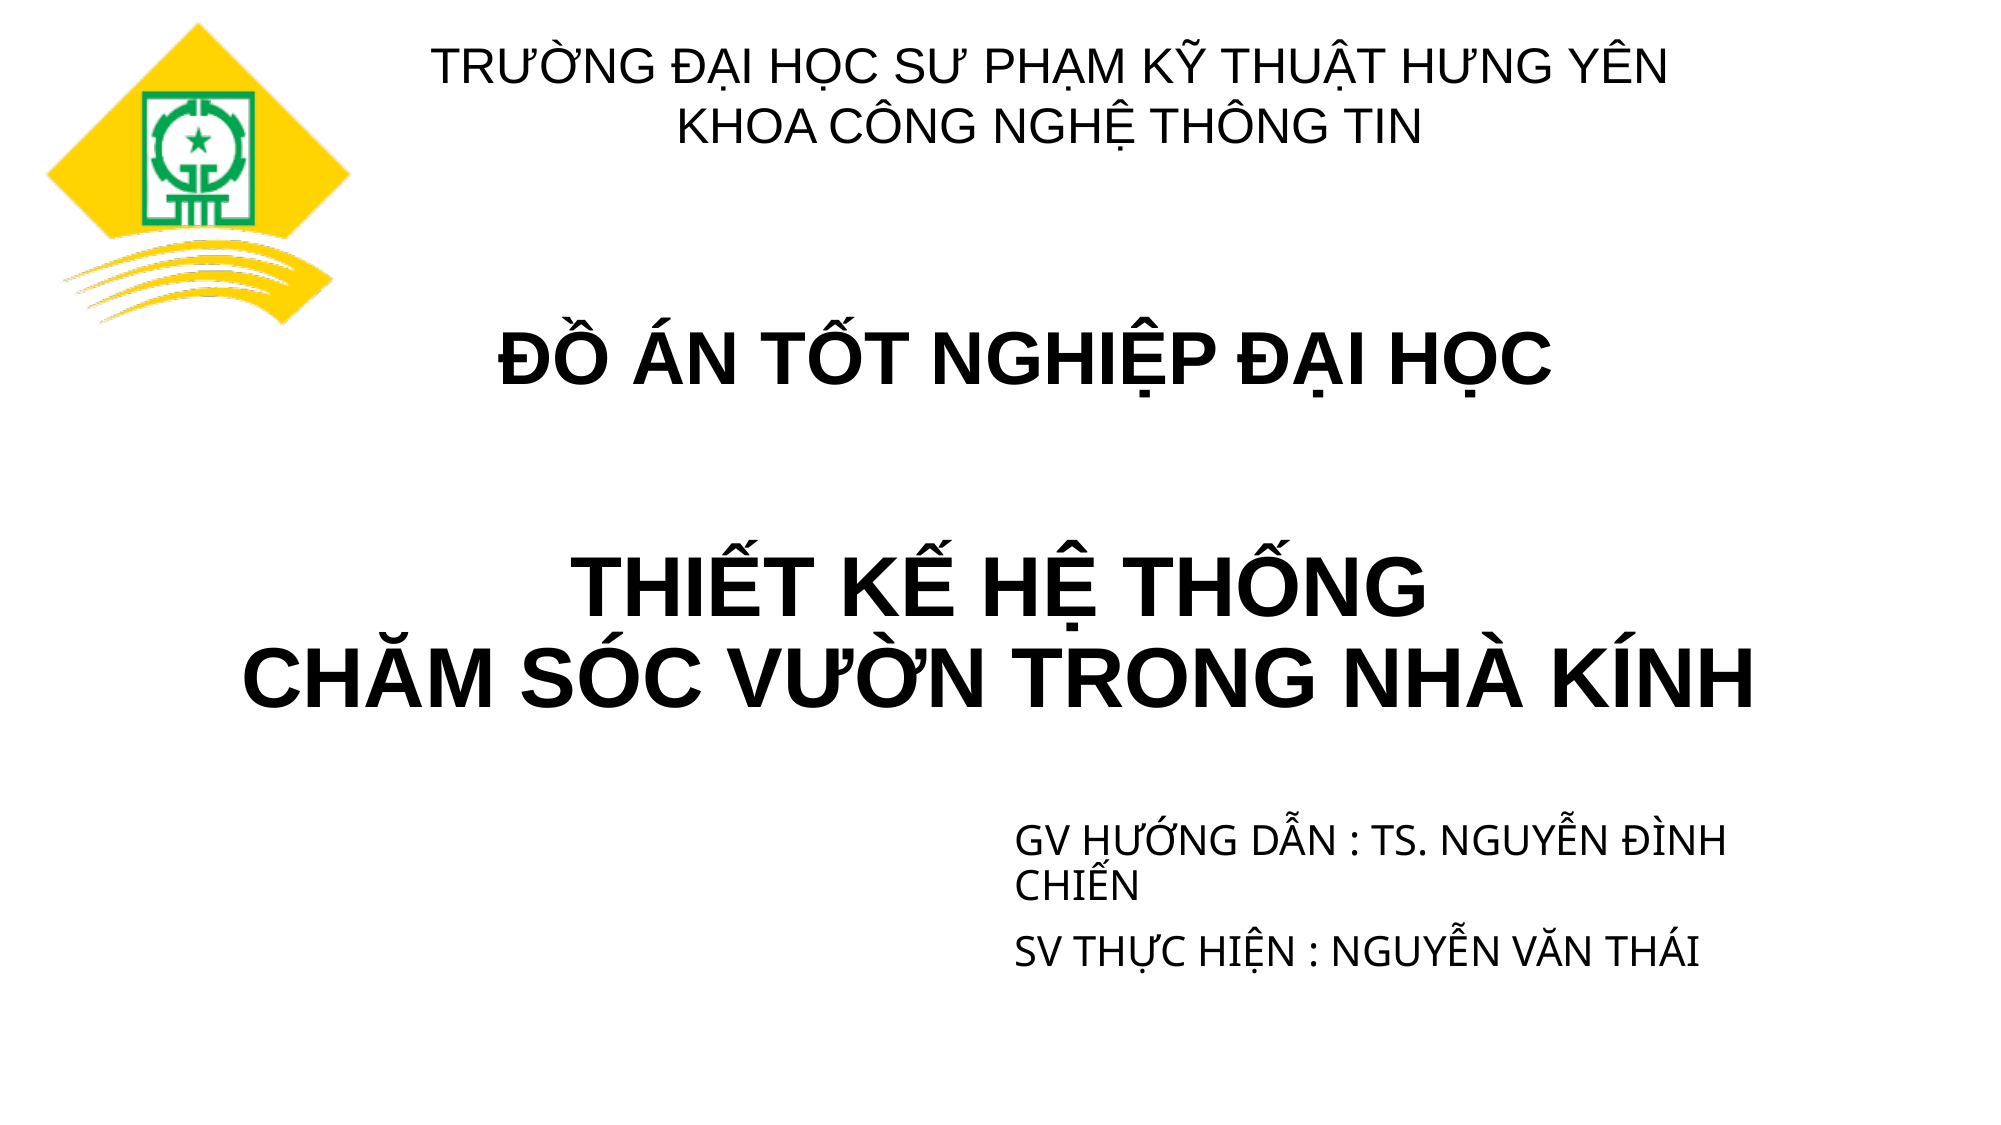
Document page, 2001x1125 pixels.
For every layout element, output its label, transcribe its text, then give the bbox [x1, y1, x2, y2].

subtitle GV HƯỚNG DẪN : TS. NGUYỄN ĐÌNH CHIẾN SV THỰC HIỆN : NGUYỄN VĂN THÁI [999, 812, 1873, 995]
title THIẾT KẾ HỆ THỐNG CHĂM SÓC VƯỜN TRONG NHÀ KÍNH [162, 481, 1838, 734]
text_box TRƯỜNG ĐẠI HỌC SƯ PHẠM KỸ THUẬT HƯNG YÊN KHOA CÔNG NGHỆ THÔNG TIN [401, 25, 1699, 161]
text_box ĐỒ ÁN TỐT NGHIỆP ĐẠI HỌC [334, 258, 1720, 409]
picture [27, 0, 369, 341]
